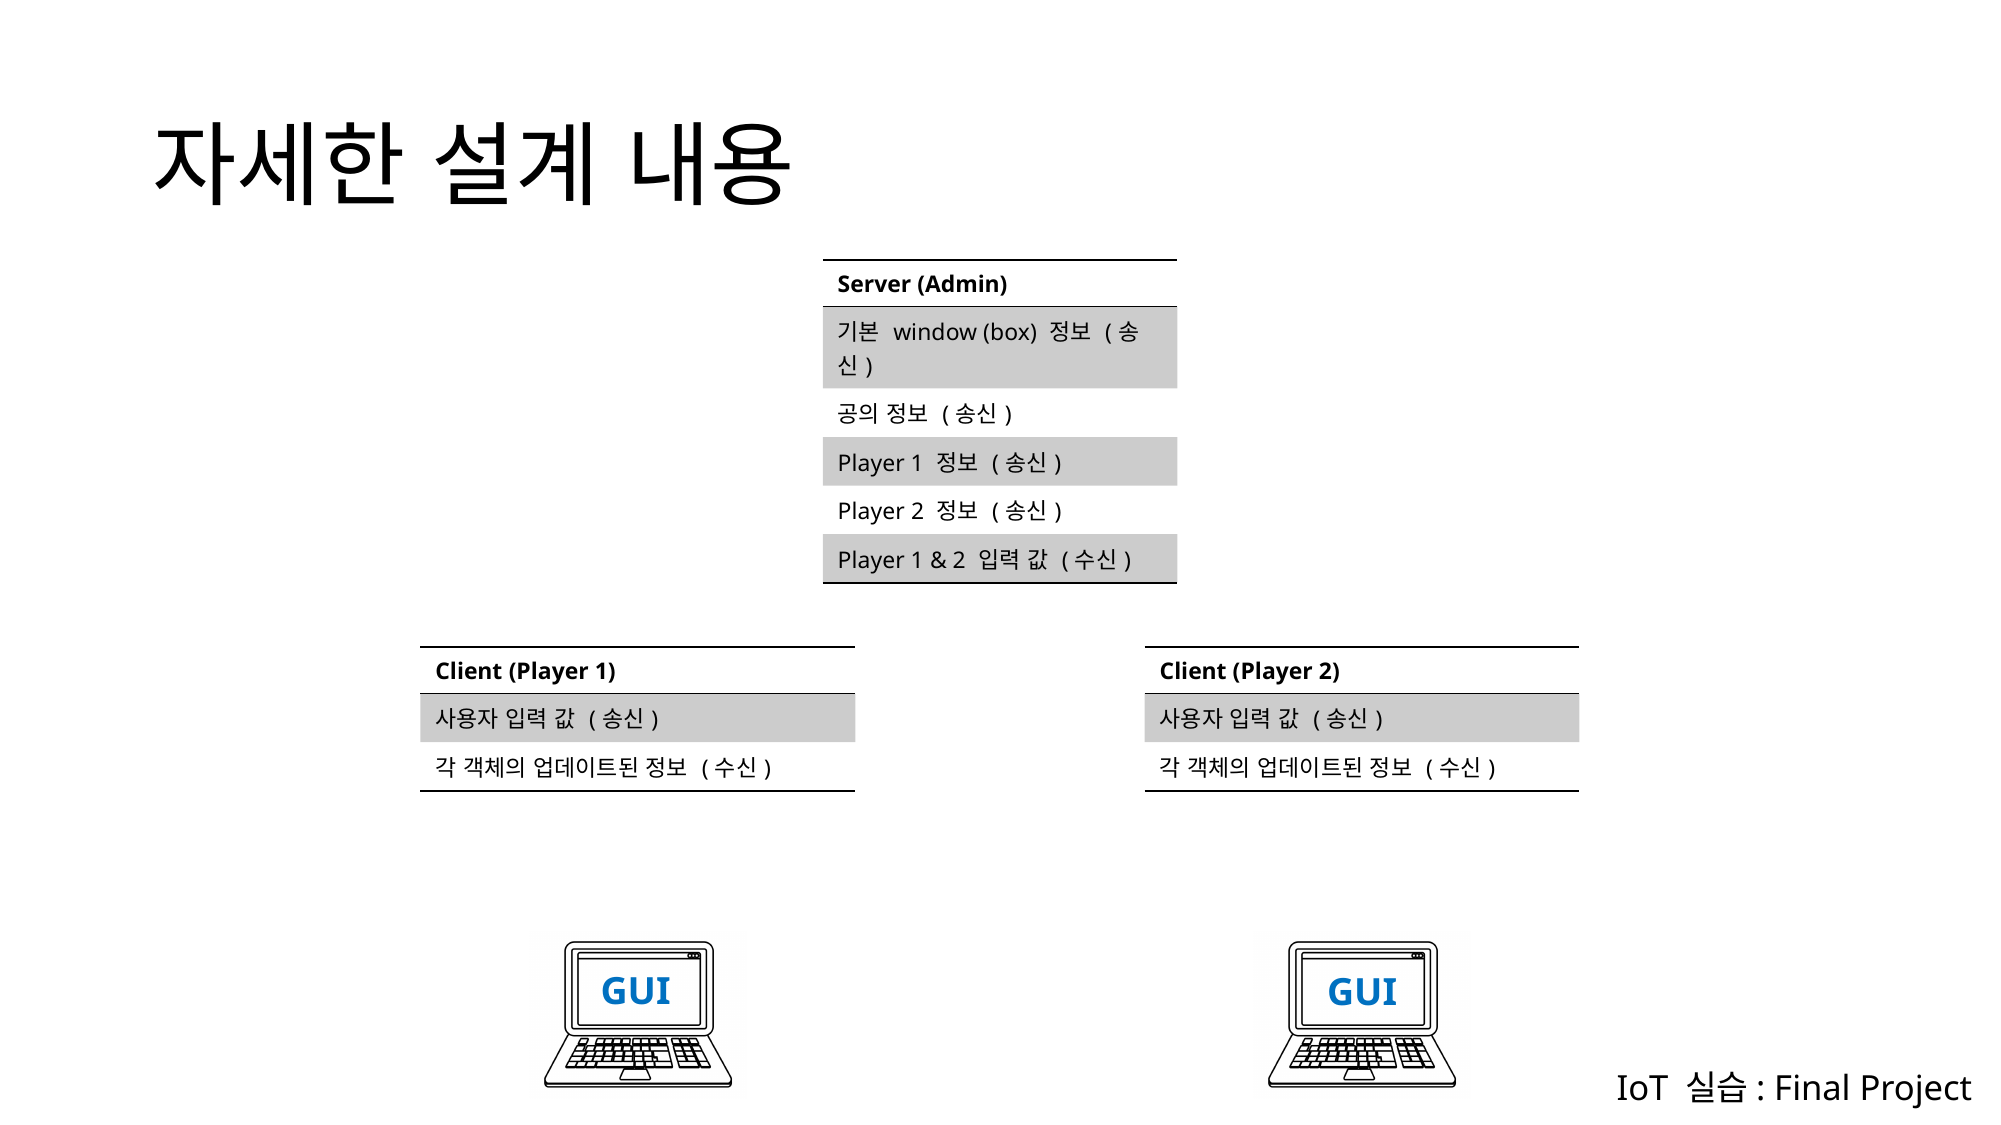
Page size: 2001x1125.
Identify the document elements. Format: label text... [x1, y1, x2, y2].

picture [529, 931, 747, 1099]
table_cell 사용자 입력 값 (송신) [420, 694, 855, 742]
title 자세한 설계 내용 [137, 59, 1863, 278]
table_cell Player 2 정보 (송신) [823, 486, 1177, 534]
table_header Server (Admin) [823, 261, 1177, 306]
table_cell Player 1 & 2 입력 값 (수신) [823, 534, 1177, 582]
picture [1253, 931, 1471, 1099]
table_cell 기본 window (box) 정보 (송신) [823, 307, 1177, 388]
text_box IoT 실습: Final Project [1589, 1062, 2000, 1124]
table_header Client (Player 1) [420, 648, 855, 693]
table_cell 각 객체의 업데이트된 정보 (수신) [1145, 742, 1579, 790]
table_cell Player 1 정보 (송신) [823, 437, 1177, 486]
table_cell 각 객체의 업데이트된 정보 (수신) [420, 742, 855, 790]
table_cell 사용자 입력 값 (송신) [1145, 694, 1579, 742]
table_cell 공의 정보 (송신) [823, 388, 1177, 437]
table_header Client (Player 2) [1145, 648, 1579, 693]
